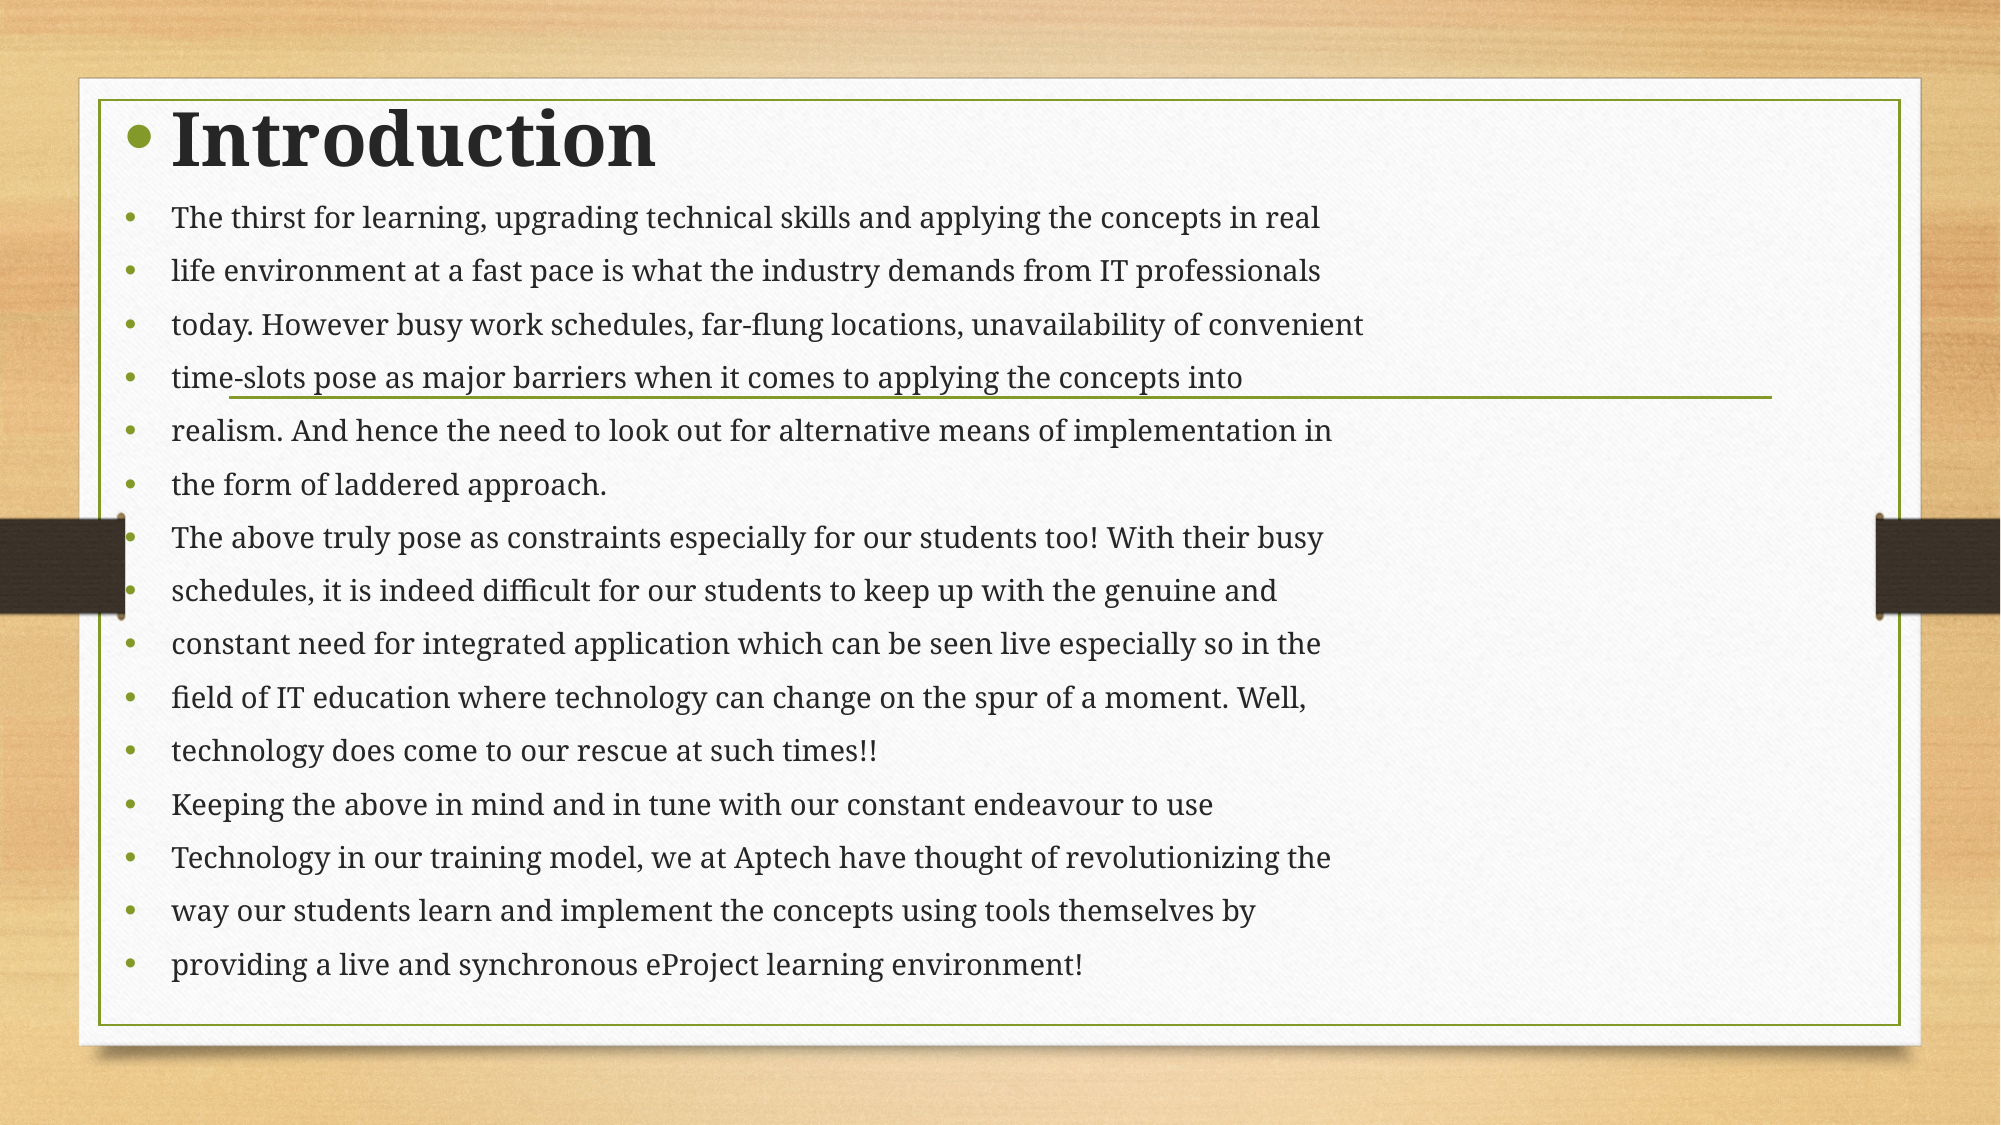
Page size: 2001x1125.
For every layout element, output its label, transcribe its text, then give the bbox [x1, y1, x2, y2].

picture [0, 0, 2001, 1125]
list Introduction The thirst for learning, upgrading technical skills and applying the concepts in real life environment at a fast pace is what the industry demands from IT professionals today. However busy work schedules, far-flung locations, unavailability of convenient time-slots pose as major barriers when it comes to applying the concepts into realism. And hence the need to look out for alternative means of implementation in the form of laddered approach. The above truly pose as constraints especially for our students too! With their busy schedules, it is indeed difficult for our students to keep up with the genuine and constant need for integrated application which can be seen live especially so in the field of IT education where technology can change on the spur of a moment. Well, technology does come to our rescue at such times!! Keeping the above in mind and in tune with our constant endeavour to use Technology in our training model, we at Aptech have thought of revolutionizing the way our students learn and implement the concepts using tools themselves by providing a live and synchronous eProject learning environment! [109, 83, 1685, 628]
